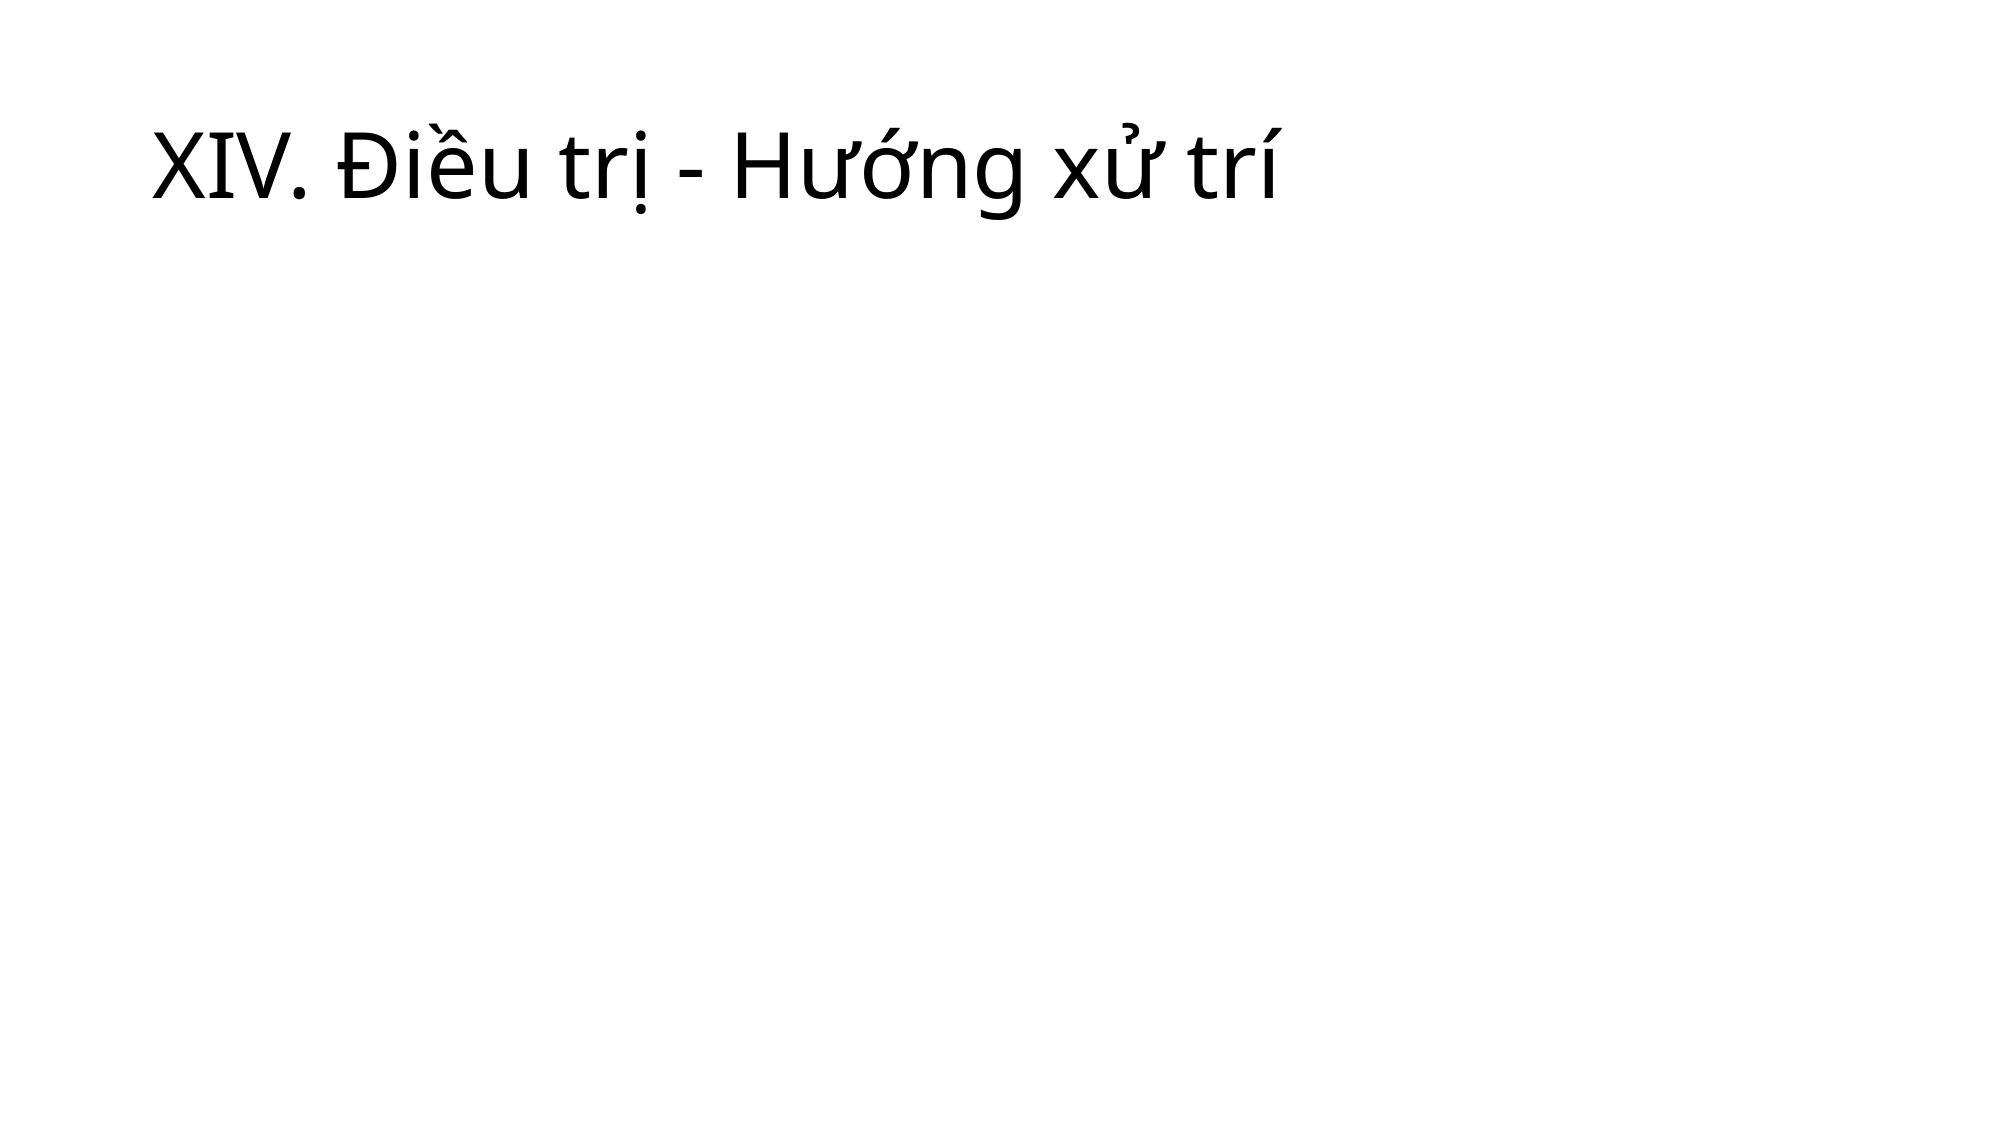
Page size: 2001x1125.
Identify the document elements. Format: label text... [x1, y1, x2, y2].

title XIV. Điều trị - Hướng xử trí [137, 59, 1863, 278]
